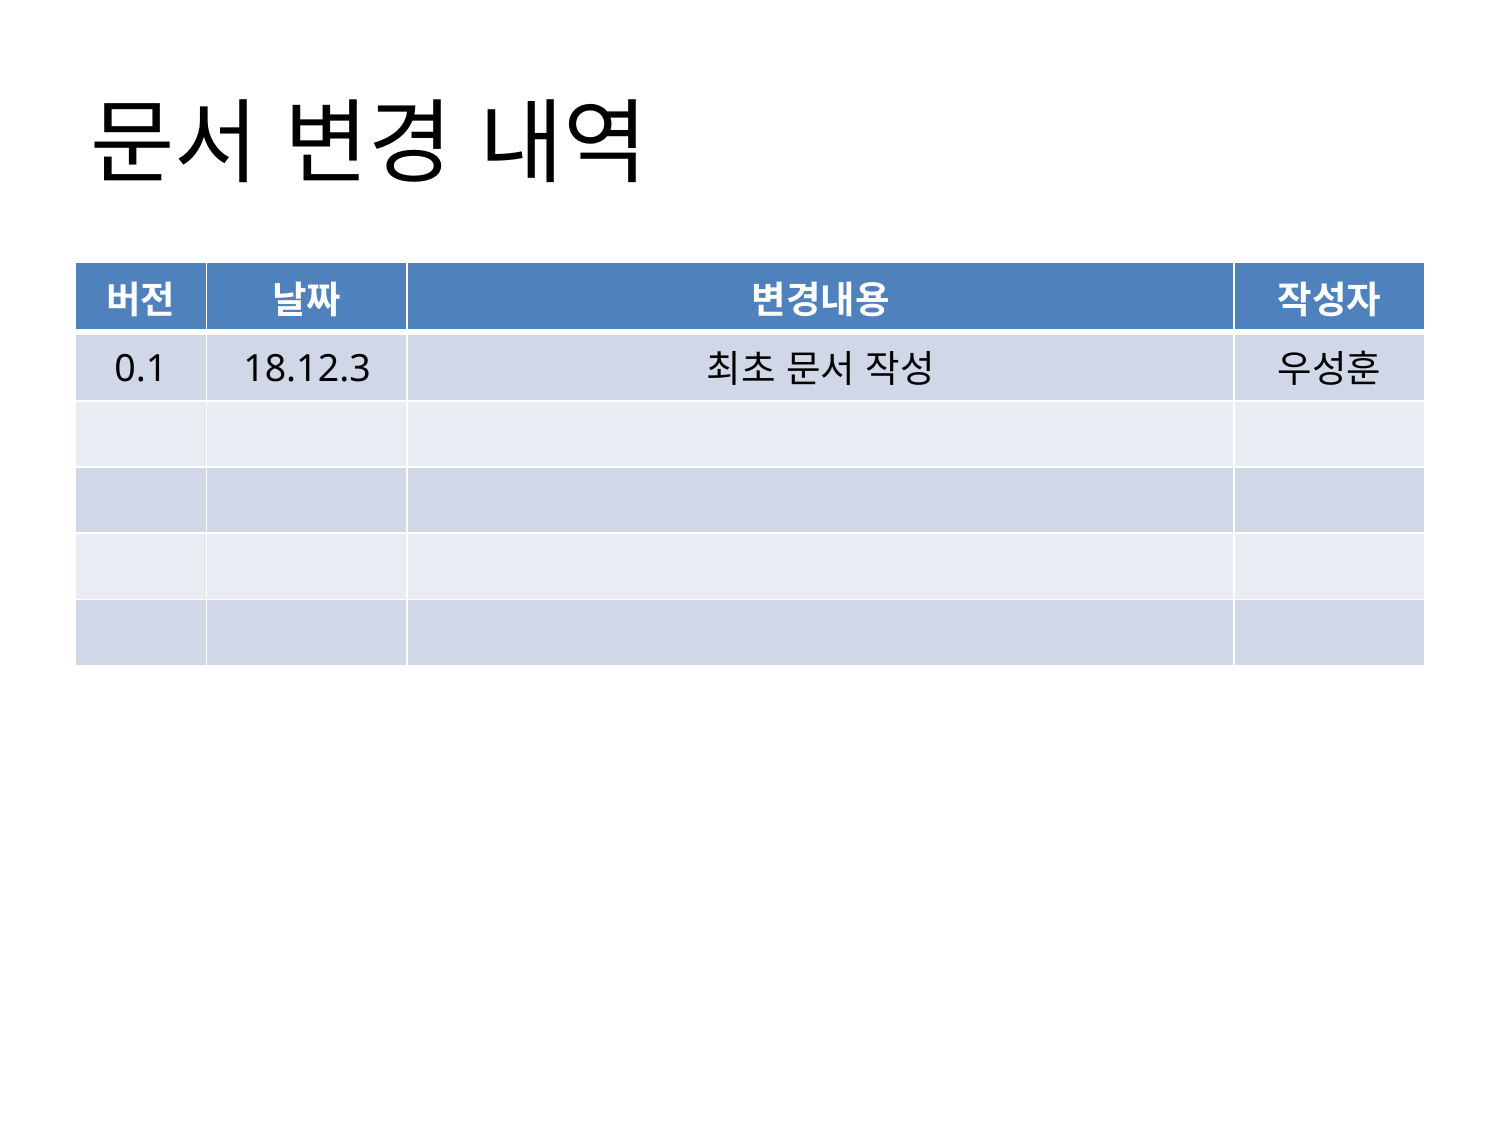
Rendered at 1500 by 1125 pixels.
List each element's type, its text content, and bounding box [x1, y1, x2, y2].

table_cell [1235, 468, 1424, 532]
table_cell [408, 402, 1233, 466]
table_cell [76, 534, 206, 599]
table_cell 0.1 [76, 335, 206, 400]
table_header 변경내용 [408, 263, 1233, 329]
table_cell 우성훈 [1235, 335, 1424, 400]
table_cell [207, 402, 406, 466]
table_cell 최초 문서 작성 [408, 335, 1233, 400]
table_cell [1235, 600, 1424, 665]
table_cell [207, 534, 406, 599]
table_cell 18.12.3 [207, 335, 406, 400]
table_cell [76, 402, 206, 466]
table_cell [76, 600, 206, 665]
table_cell [408, 534, 1233, 599]
table_header 작성자 [1235, 263, 1424, 329]
title 문서 변경 내역 [75, 45, 1425, 233]
table_cell [207, 600, 406, 665]
table_cell [207, 468, 406, 532]
table_cell [76, 468, 206, 532]
table_cell [408, 600, 1233, 665]
table_cell [1235, 534, 1424, 599]
table_header 날짜 [207, 263, 406, 329]
table_cell [408, 468, 1233, 532]
table_header 버전 [76, 263, 206, 329]
table_cell [1235, 402, 1424, 466]
